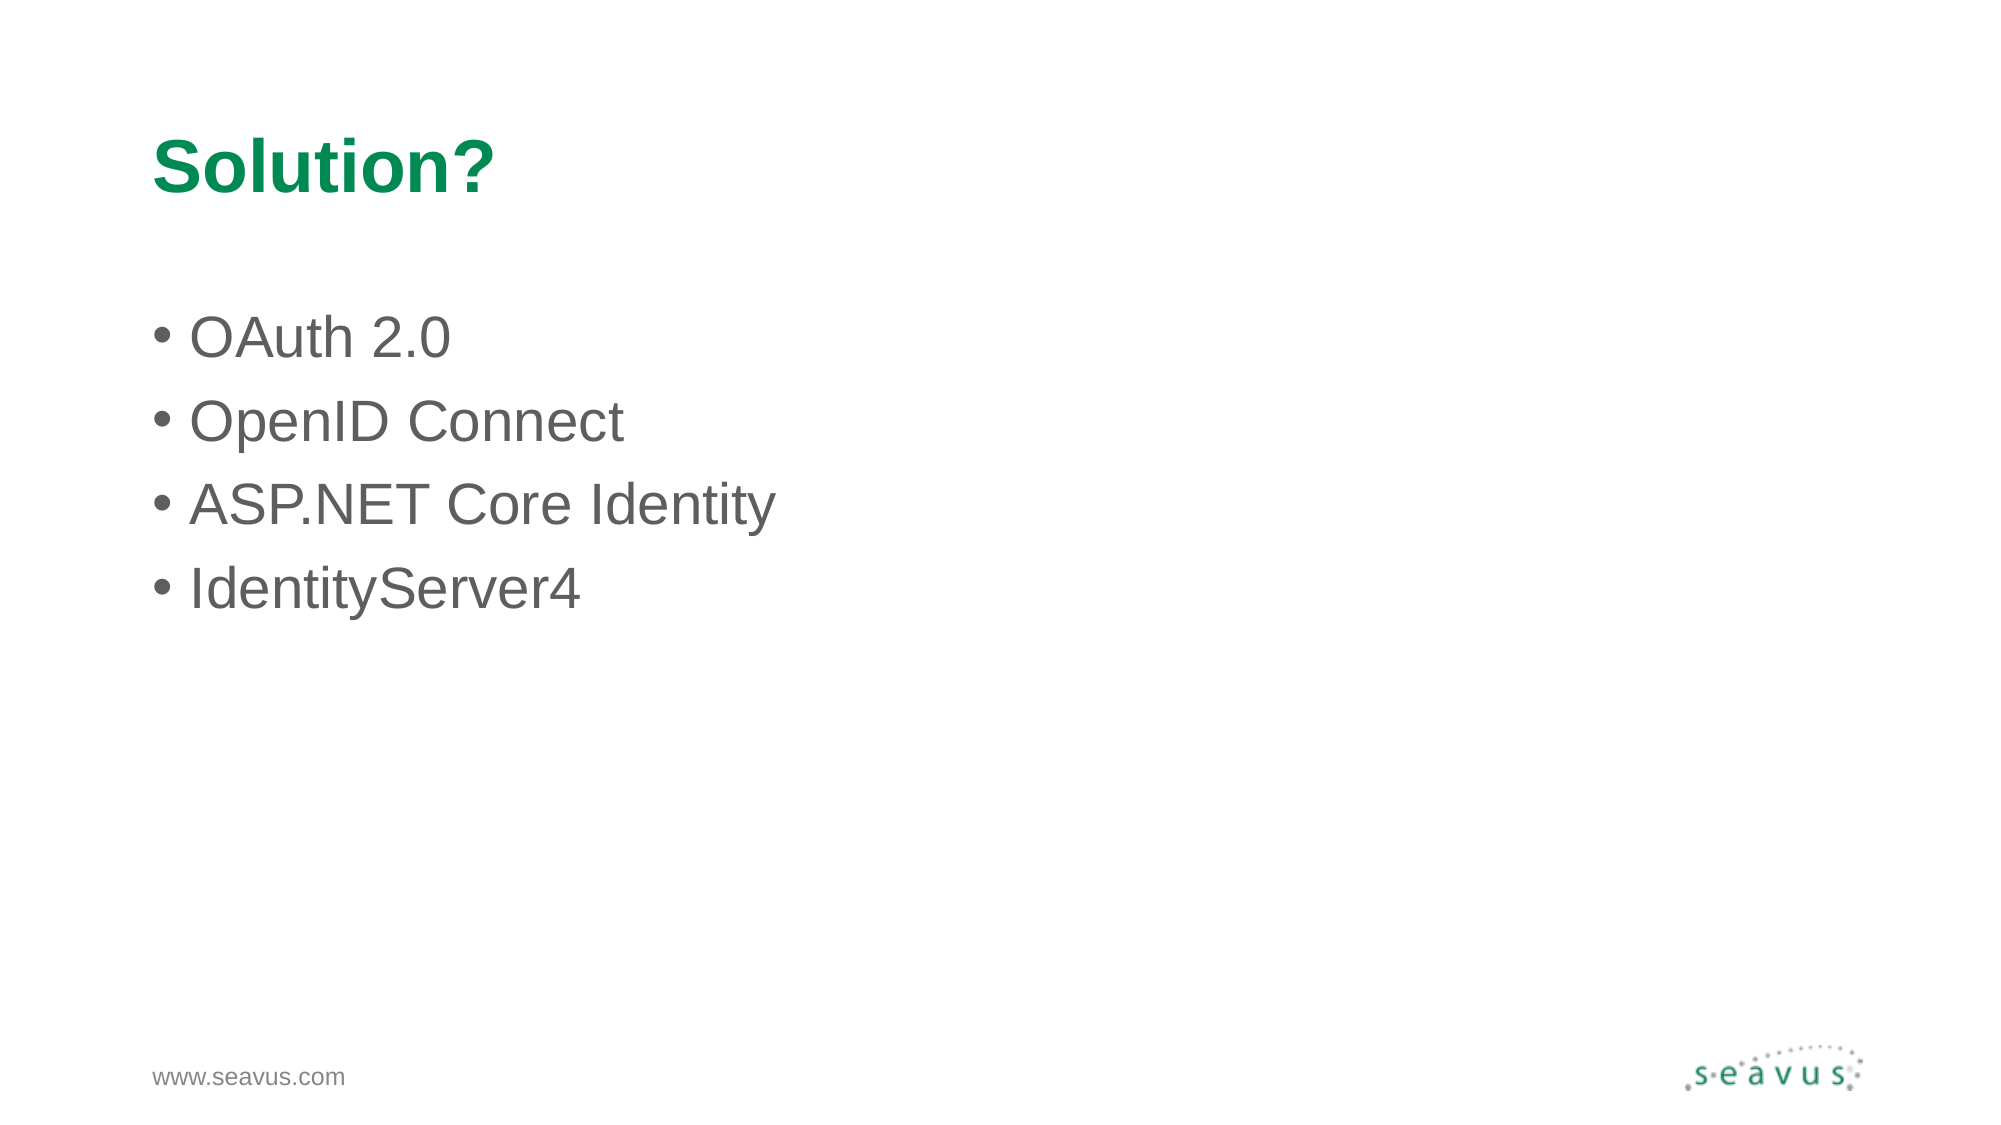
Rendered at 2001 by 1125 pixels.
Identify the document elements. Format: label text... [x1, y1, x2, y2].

title Solution? [137, 59, 1863, 278]
list OAuth 2.0 OpenID Connect ASP.NET Core Identity IdentityServer4 [137, 299, 1863, 1014]
picture [1685, 1045, 1863, 1091]
